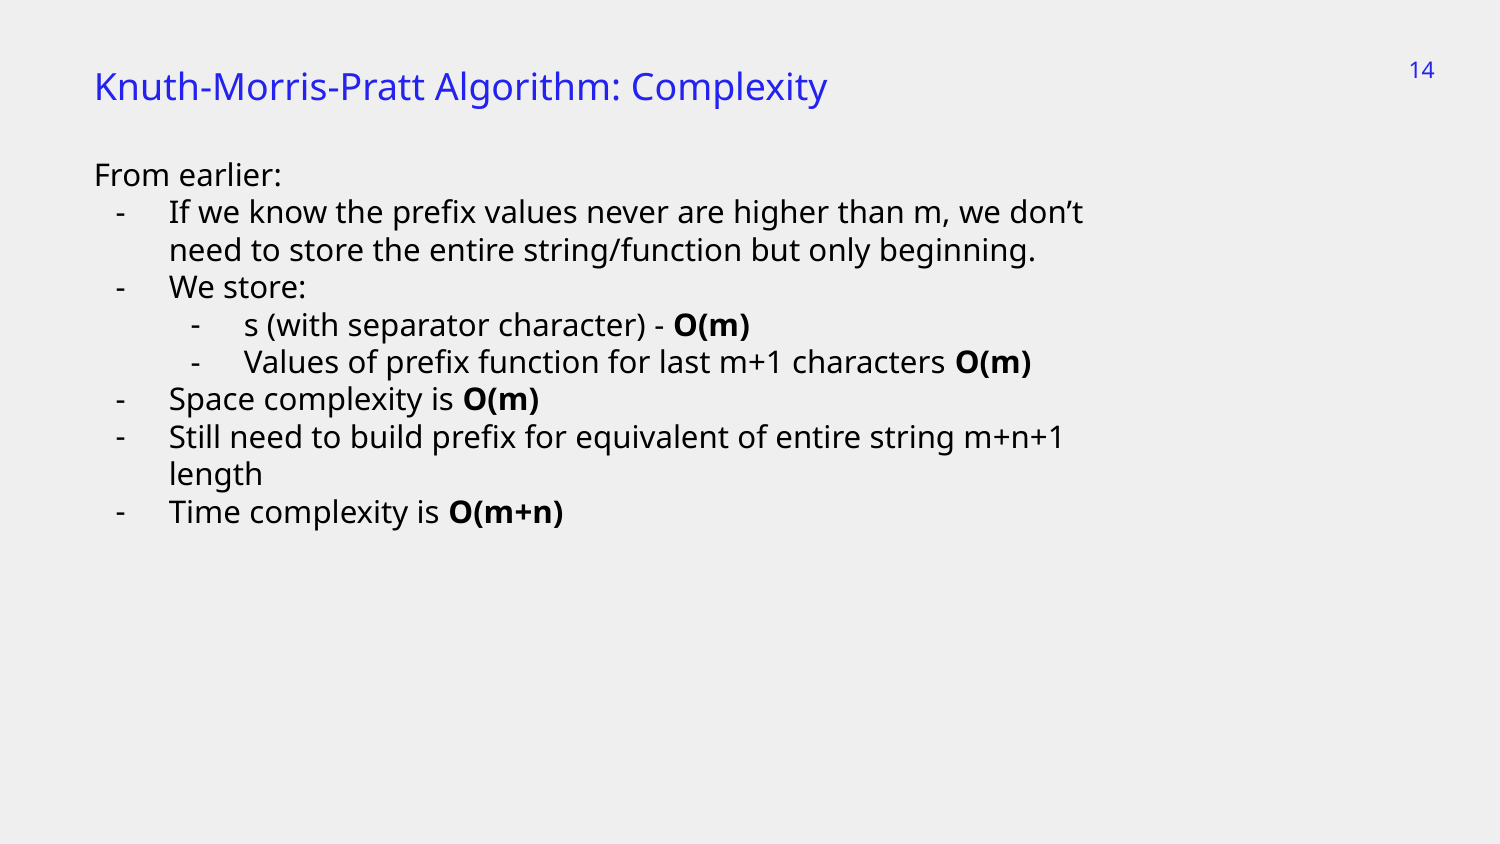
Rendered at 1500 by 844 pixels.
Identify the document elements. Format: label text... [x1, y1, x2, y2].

title From earlier: If we know the prefix values never are higher than m, we don’t need to store the entire string/function but only beginning. We store: s (with separator character) - O(m) Values of prefix function for last m+1 characters O(m) Space complexity is O(m) Still need to build prefix for equivalent of entire string m+n+1 length Time complexity is O(m+n) [78, 140, 1160, 746]
subtitle Knuth-Morris-Pratt Algorithm: Complexity [78, 47, 1353, 123]
slide_number ‹#› [1392, 41, 1450, 71]
